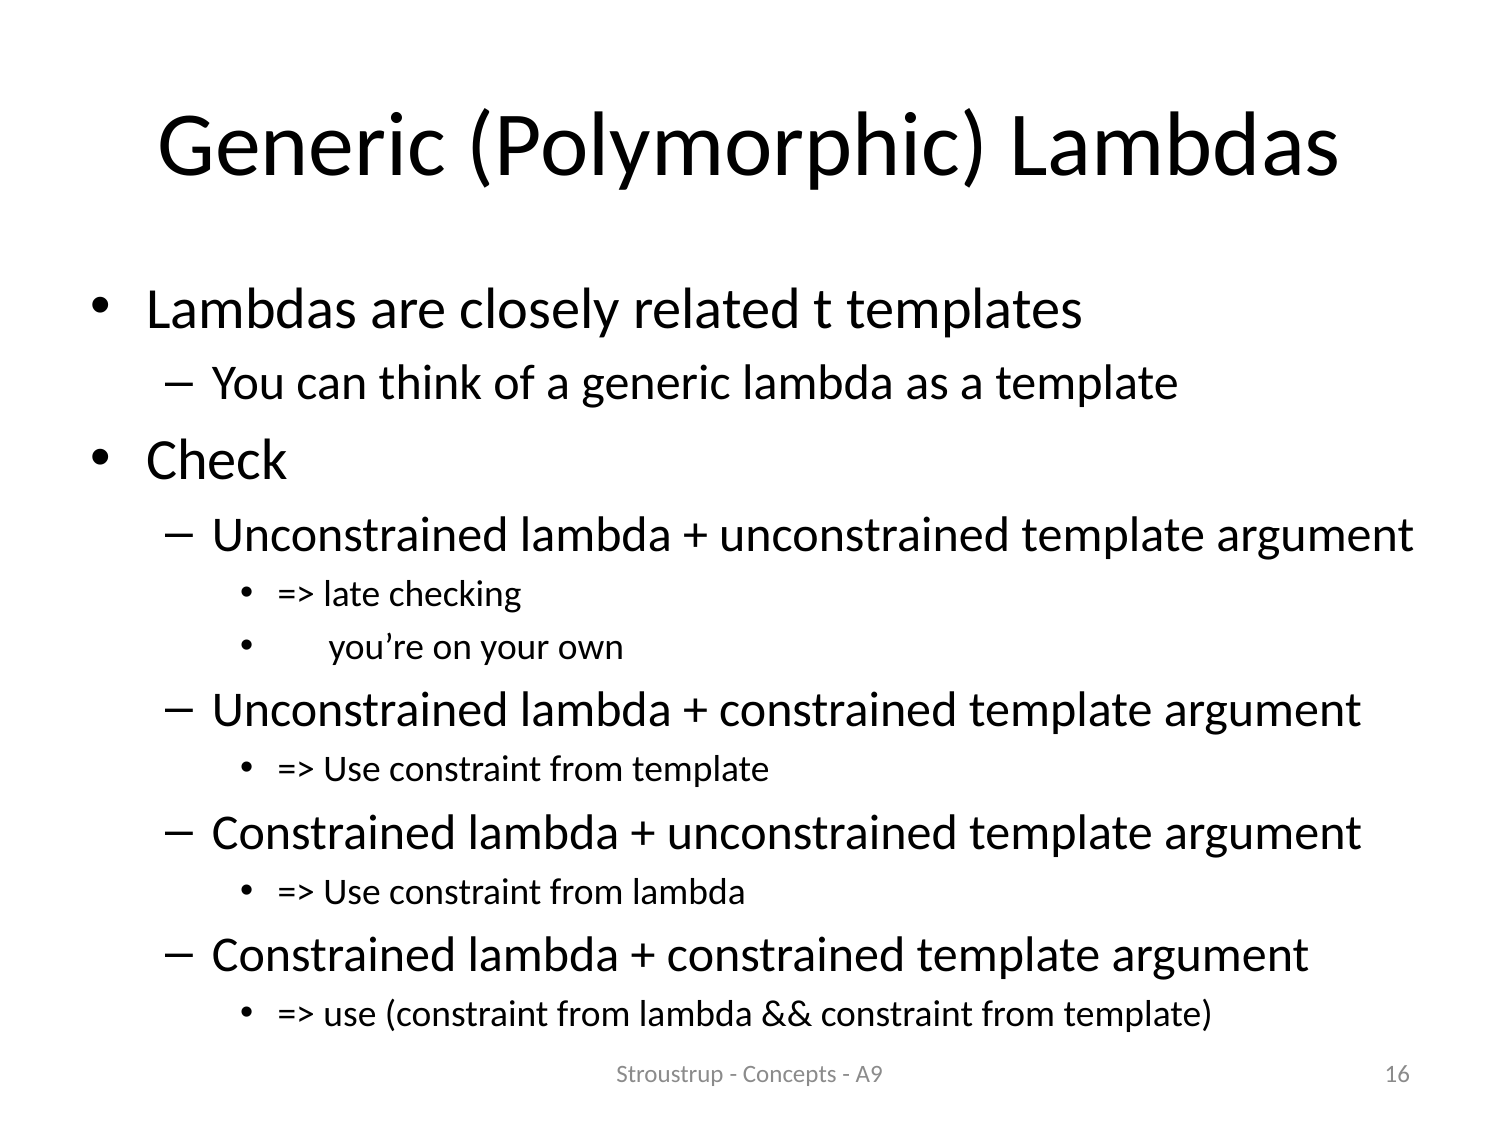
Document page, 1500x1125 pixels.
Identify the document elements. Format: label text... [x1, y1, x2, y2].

footer Stroustrup - Concepts - A9 [512, 1042, 988, 1103]
slide_number 16 [1074, 1042, 1425, 1103]
title Generic (Polymorphic) Lambdas [75, 45, 1425, 233]
list Lambdas are closely related t templates You can think of a generic lambda as a template Check Unconstrained lambda + unconstrained template argument => late checking you’re on your own Unconstrained lambda + constrained template argument => Use constraint from template Constrained lambda + unconstrained template argument => Use constraint from lambda Constrained lambda + constrained template argument => use (constraint from lambda && constraint from template) [75, 262, 1475, 1005]
